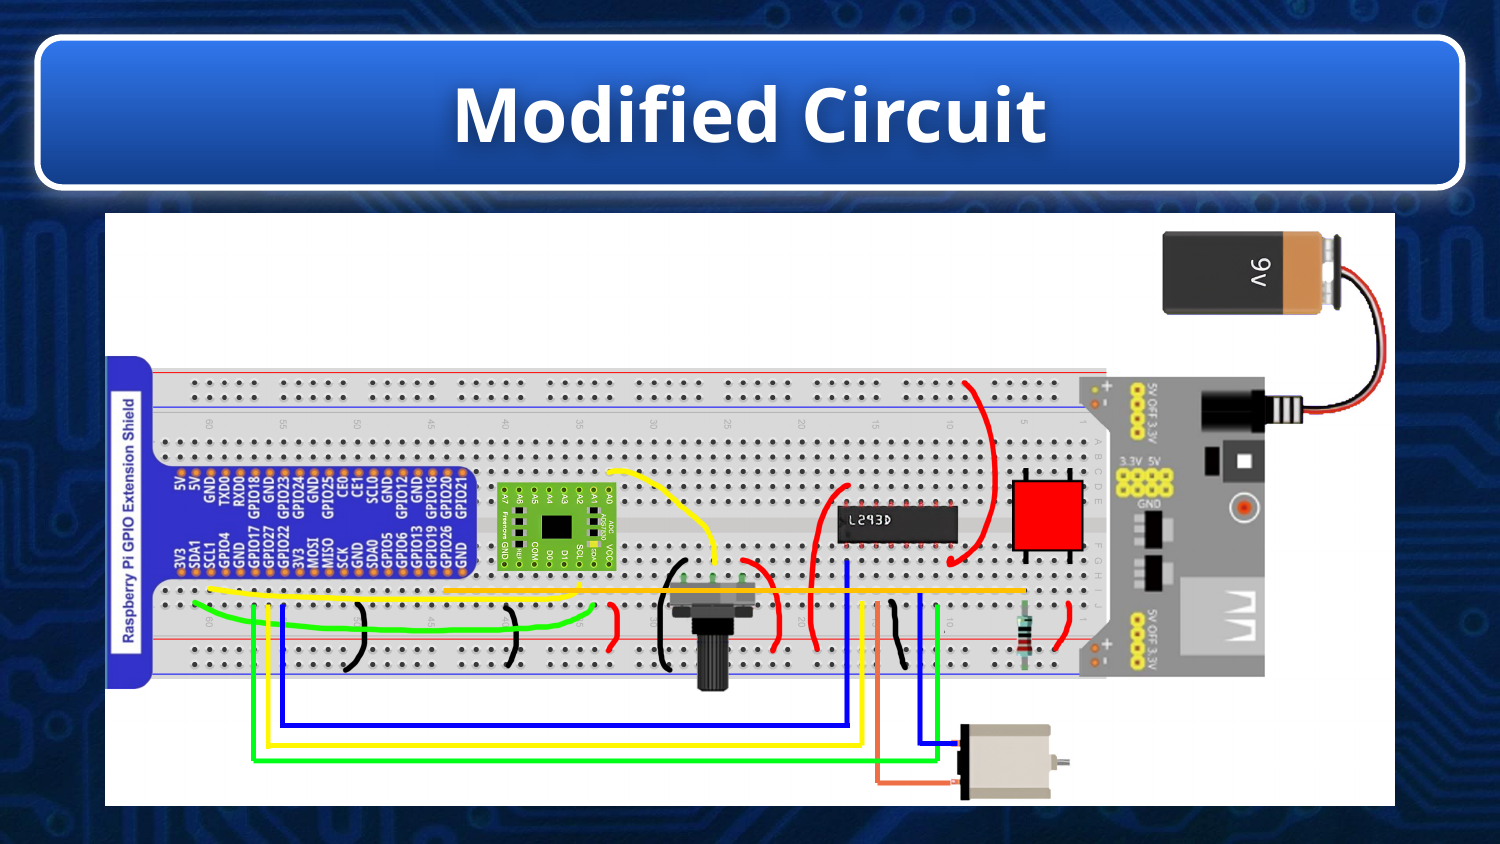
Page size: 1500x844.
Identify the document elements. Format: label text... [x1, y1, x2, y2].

list To finish off this program, we have the destroy and entry code. [31, 63, 1469, 201]
title Modified Circuit [75, 56, 1425, 169]
picture [0, 0, 1500, 844]
